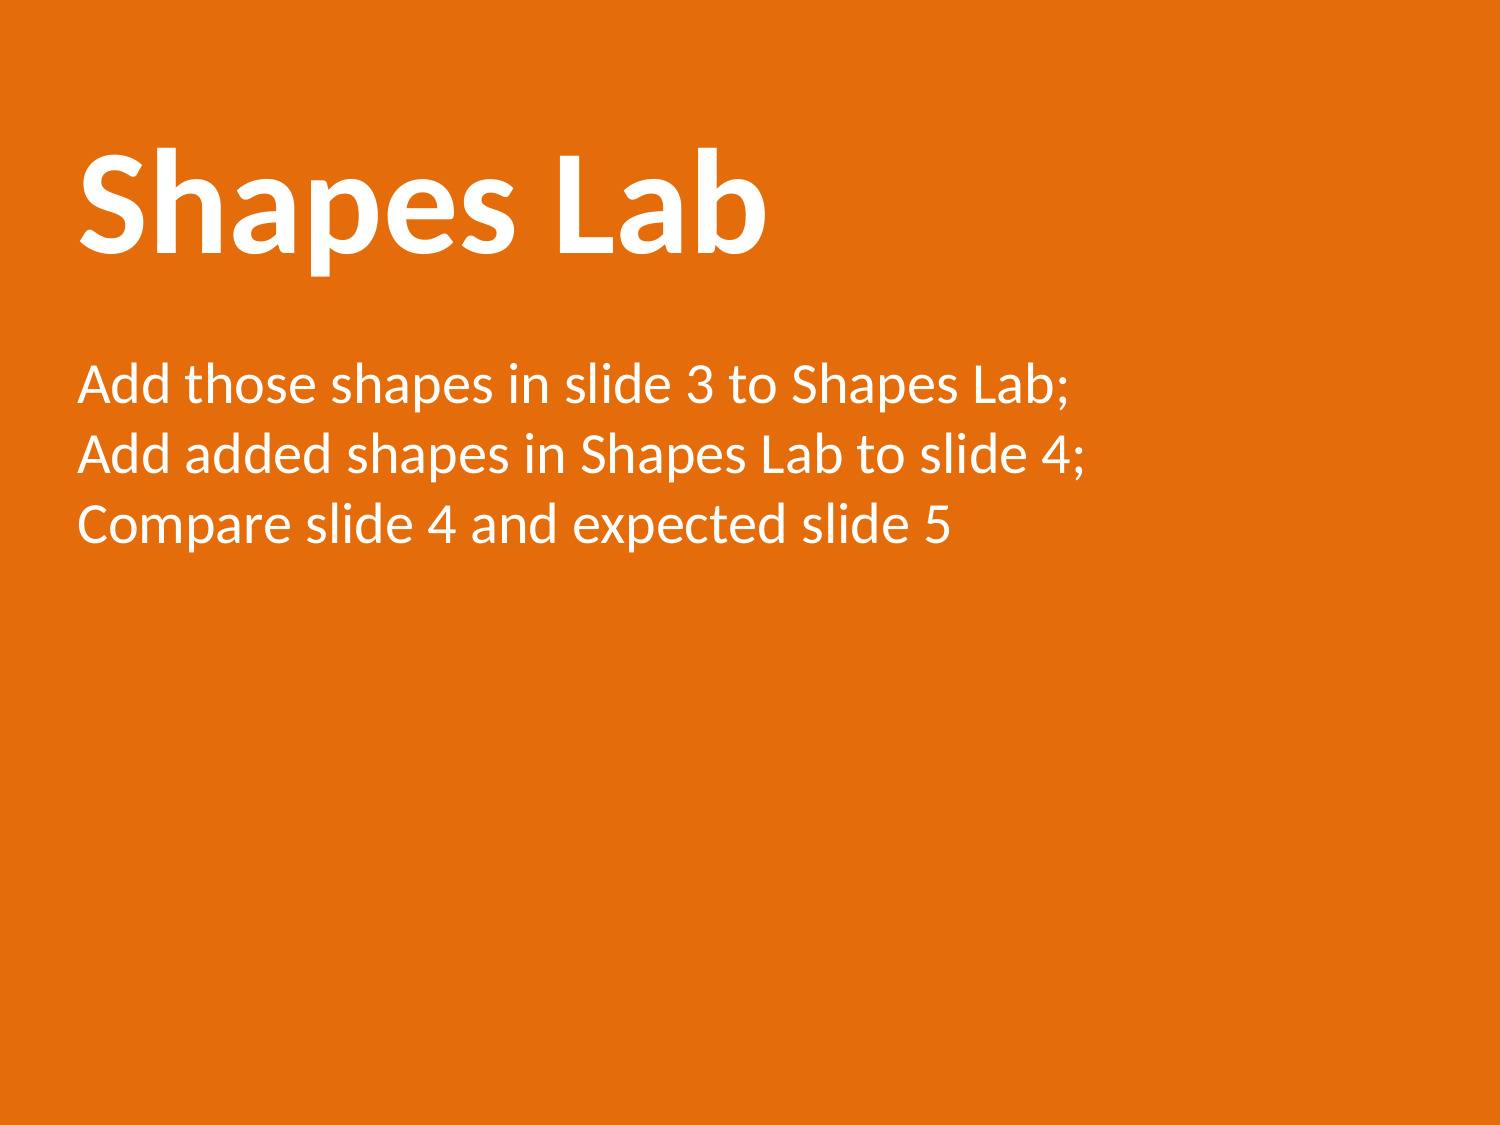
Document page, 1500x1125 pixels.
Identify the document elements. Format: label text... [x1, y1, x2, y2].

title Shapes Lab [62, 99, 1413, 288]
text_box Add those shapes in slide 3 to Shapes Lab; Add added shapes in Shapes Lab to slide 4; Compare slide 4 and expected slide 5 [62, 337, 1413, 563]
